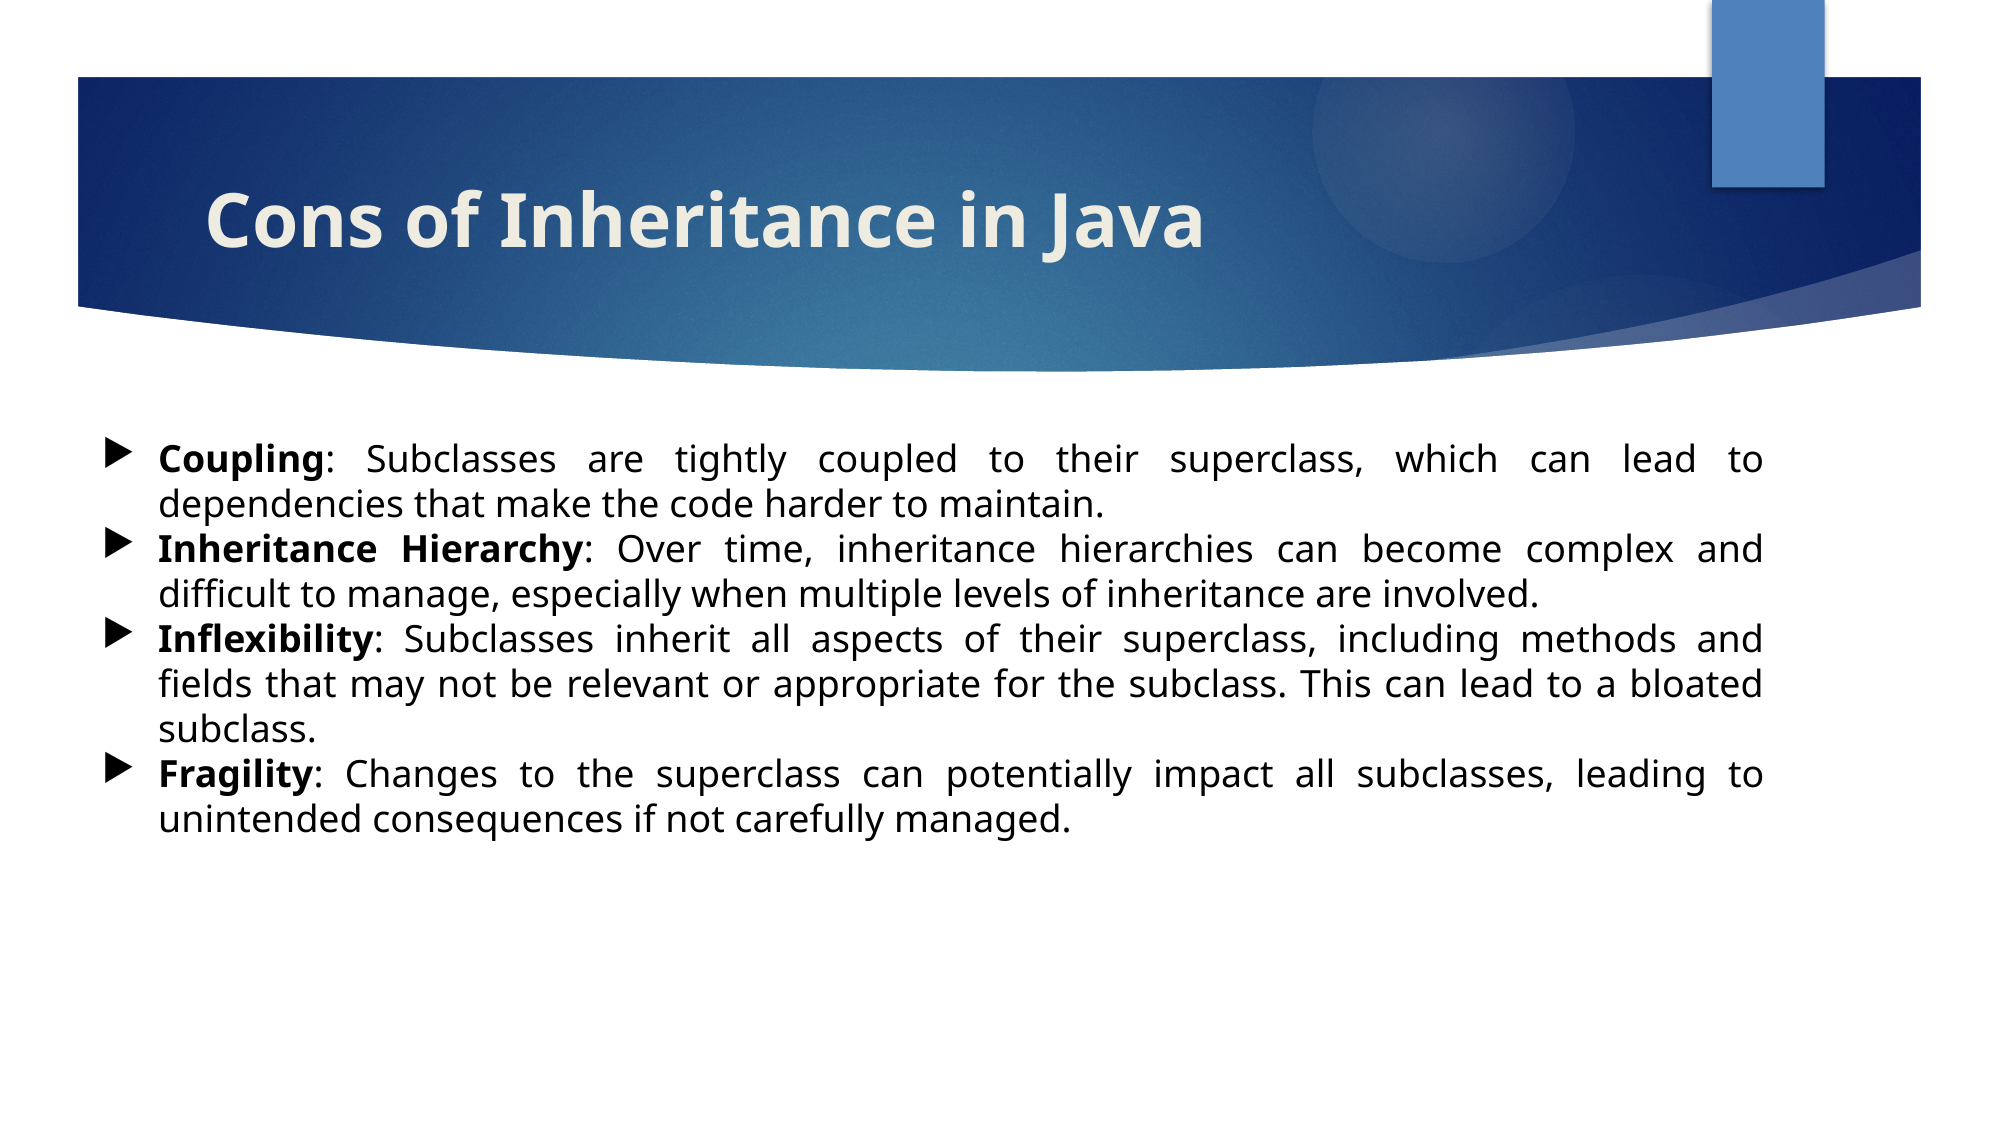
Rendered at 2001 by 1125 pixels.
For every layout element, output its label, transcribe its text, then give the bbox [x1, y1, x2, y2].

title Cons of Inheritance in Java [189, 159, 1627, 276]
list Coupling: Subclasses are tightly coupled to their superclass, which can lead to dependencies that make the code harder to maintain. Inheritance Hierarchy: Over time, inheritance hierarchies can become complex and difficult to manage, especially when multiple levels of inheritance are involved. Inflexibility: Subclasses inherit all aspects of their superclass, including methods and fields that may not be relevant or appropriate for the subclass. This can lead to a bloated subclass. Fragility: Changes to the superclass can potentially impact all subclasses, leading to unintended consequences if not carefully managed. [86, 310, 1781, 964]
